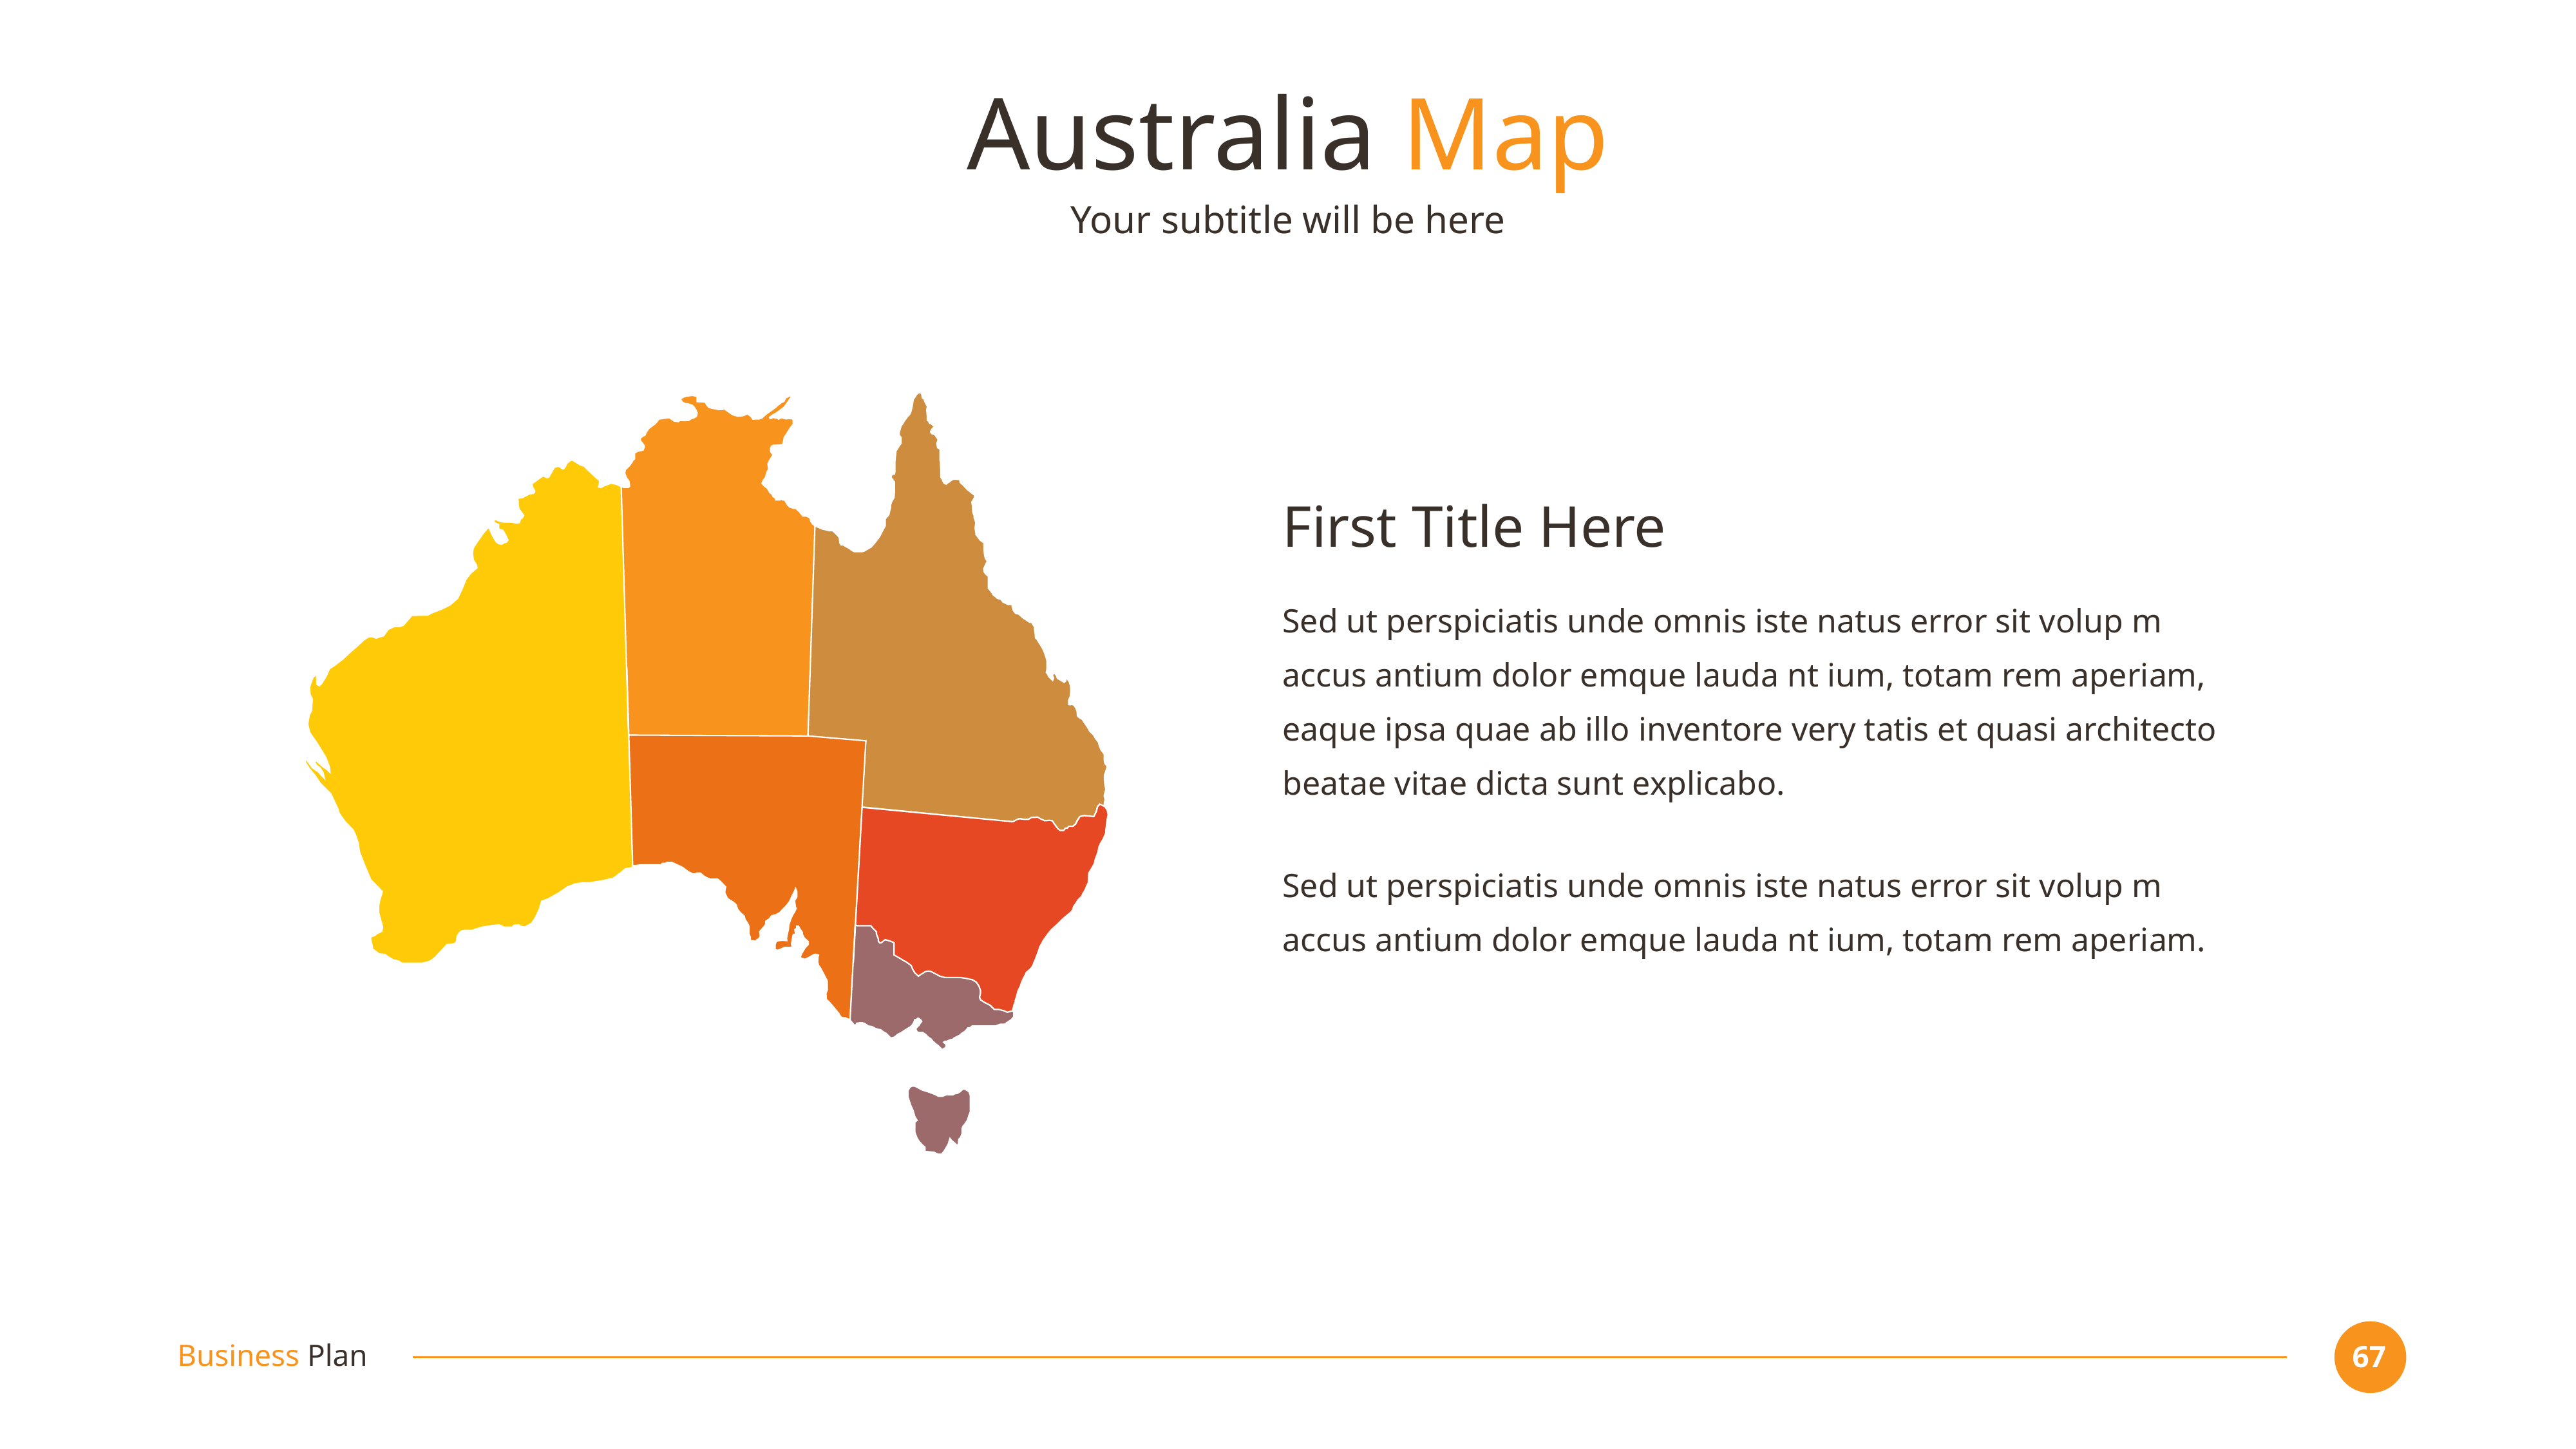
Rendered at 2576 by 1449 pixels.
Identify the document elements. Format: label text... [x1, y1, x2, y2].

title Australia Map [177, 70, 2399, 193]
text_box First Title Here [1282, 491, 2249, 560]
list Your subtitle will be here [177, 196, 2399, 243]
text_box Sed ut perspiciatis unde omnis iste natus error sit volup m accus antium dolor emque lauda nt ium, totam rem aperiam, eaque ipsa quae ab illo inventore very tatis et quasi architecto beatae vitae dicta sunt explicabo. Sed ut perspiciatis unde omnis iste natus error sit volup m accus antium dolor emque lauda nt ium, totam rem aperiam. [1282, 585, 2249, 962]
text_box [304, 392, 1108, 1155]
